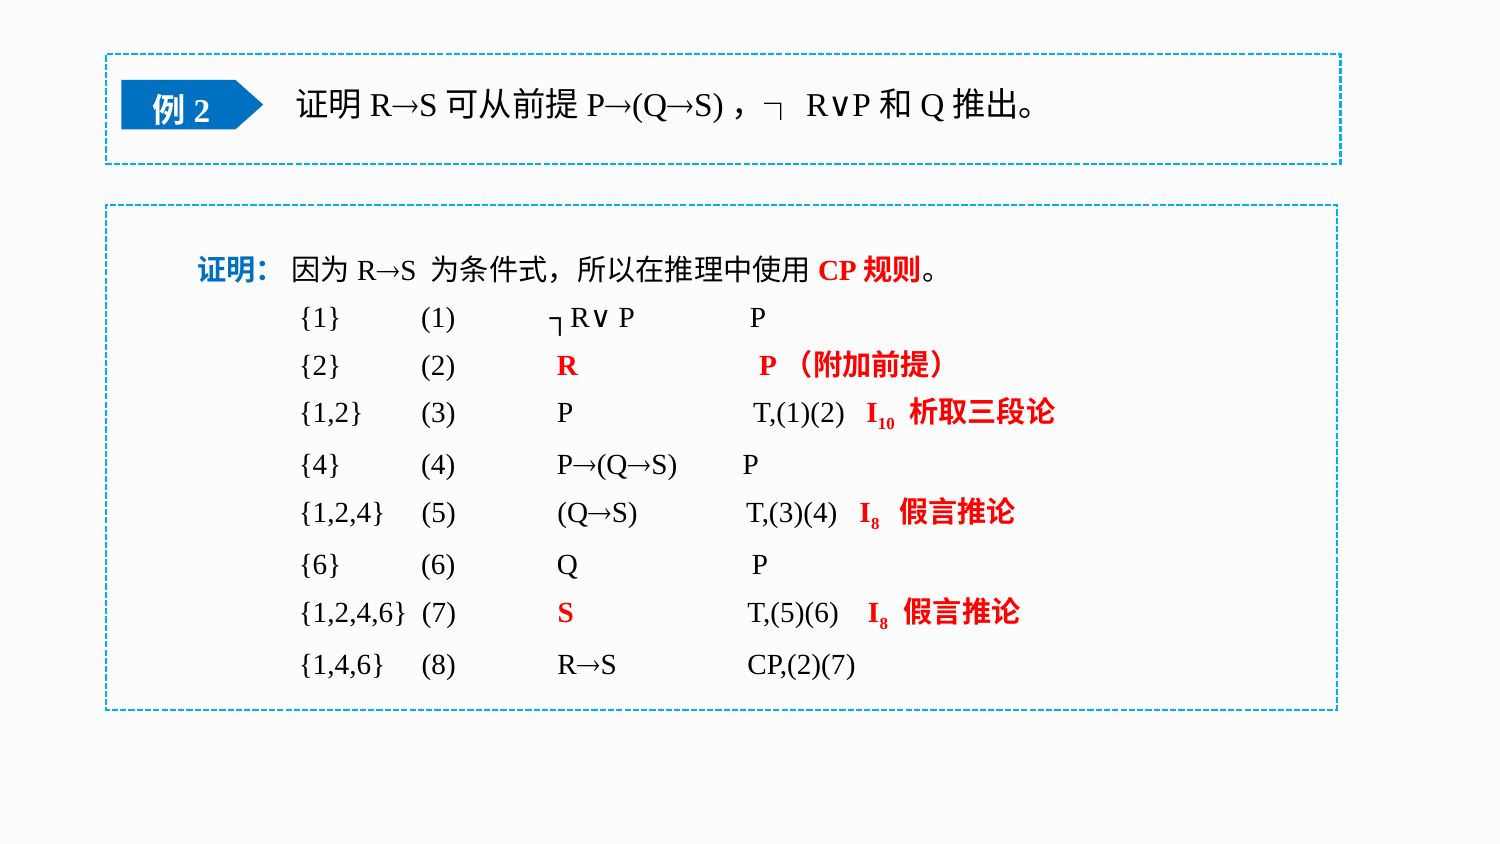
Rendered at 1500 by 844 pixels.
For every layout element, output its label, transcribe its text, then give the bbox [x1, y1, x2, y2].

text_box 证明： 因为RS 为条件式，所以在推理中使用CP规则。 {1} (1) ┐R∨ P P {2} (2) R P（附加前提） {1,2} (3) P T,(1)(2) I10 析取三段论 {4} (4) P(QS) P {1,2,4} (5) (QS) T,(3)(4) I8 假言推论 {6} (6) Q P {1,2,4,6} (7) S T,(5)(6) I8 假言推论 {1,4,6} (8) RS CP,(2)(7) [182, 243, 1267, 688]
text_box 例2 [121, 79, 264, 130]
text_box [105, 204, 1338, 711]
text_box [105, 53, 1342, 165]
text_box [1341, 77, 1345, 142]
